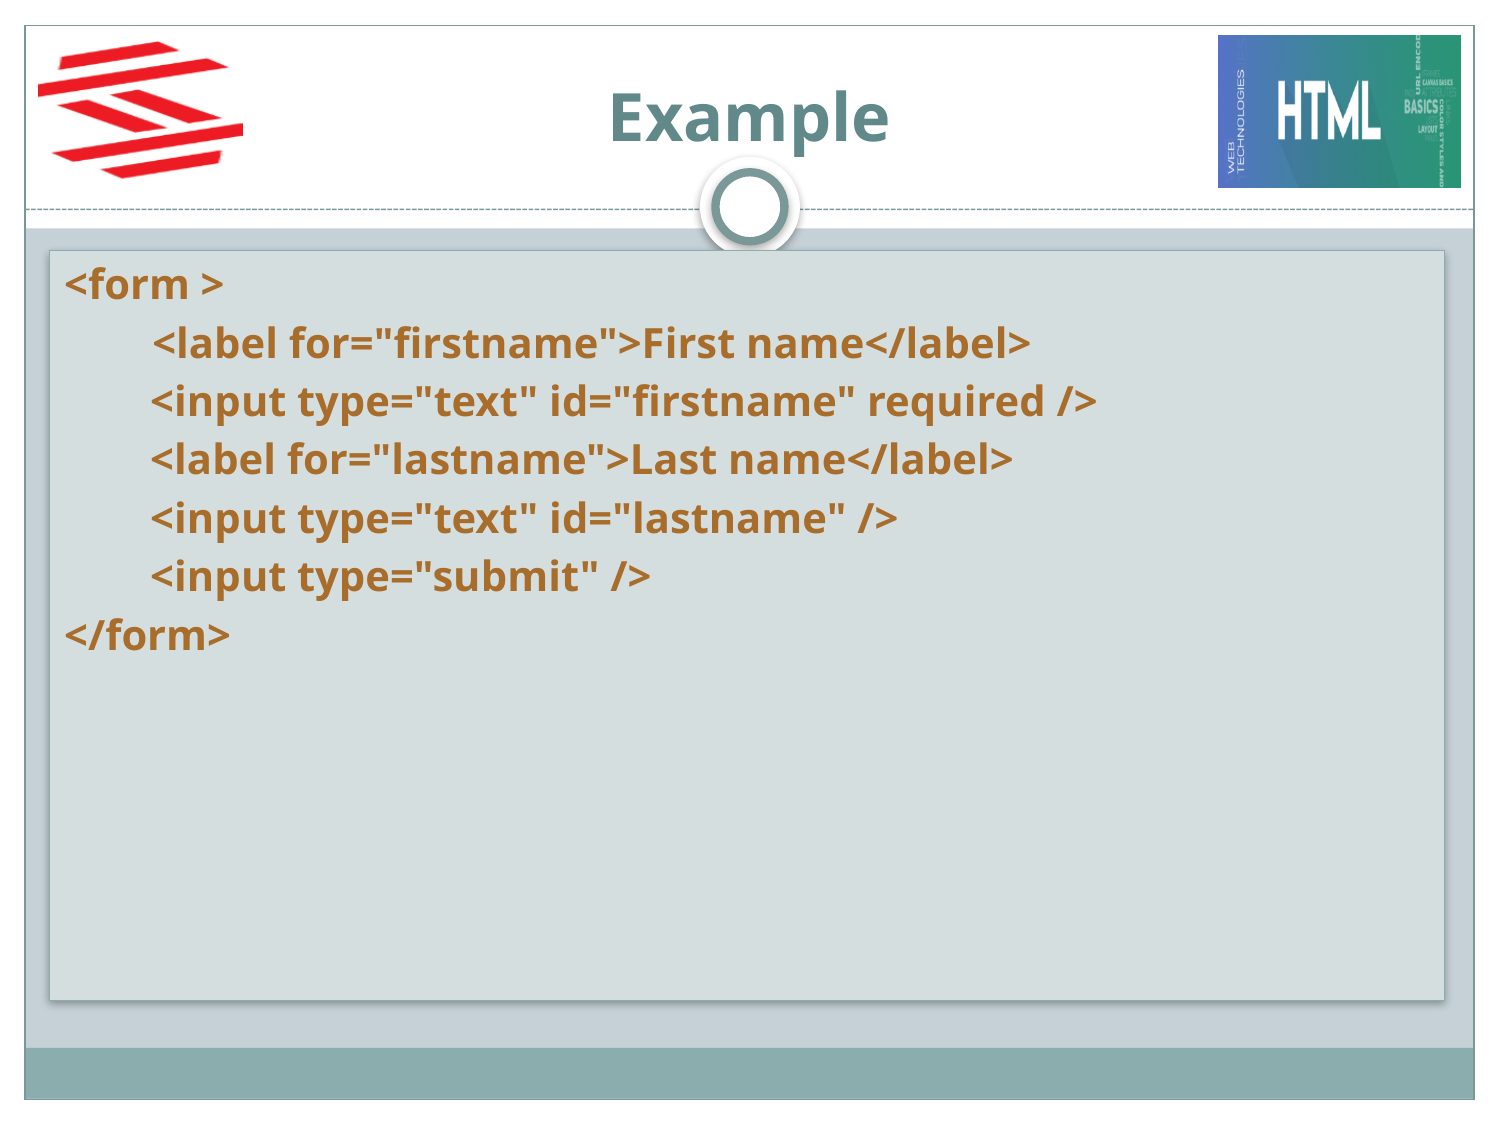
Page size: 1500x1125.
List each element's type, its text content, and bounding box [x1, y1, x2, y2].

title Example [237, 37, 1213, 162]
picture [1218, 34, 1462, 188]
list <form > <label for="firstname">First name</label> <input type="text" id="firstname" required /> <label for="lastname">Last name</label> <input type="text" id="lastname" /> <input type="submit" /> </form> [49, 250, 1445, 1001]
picture [37, 40, 243, 185]
